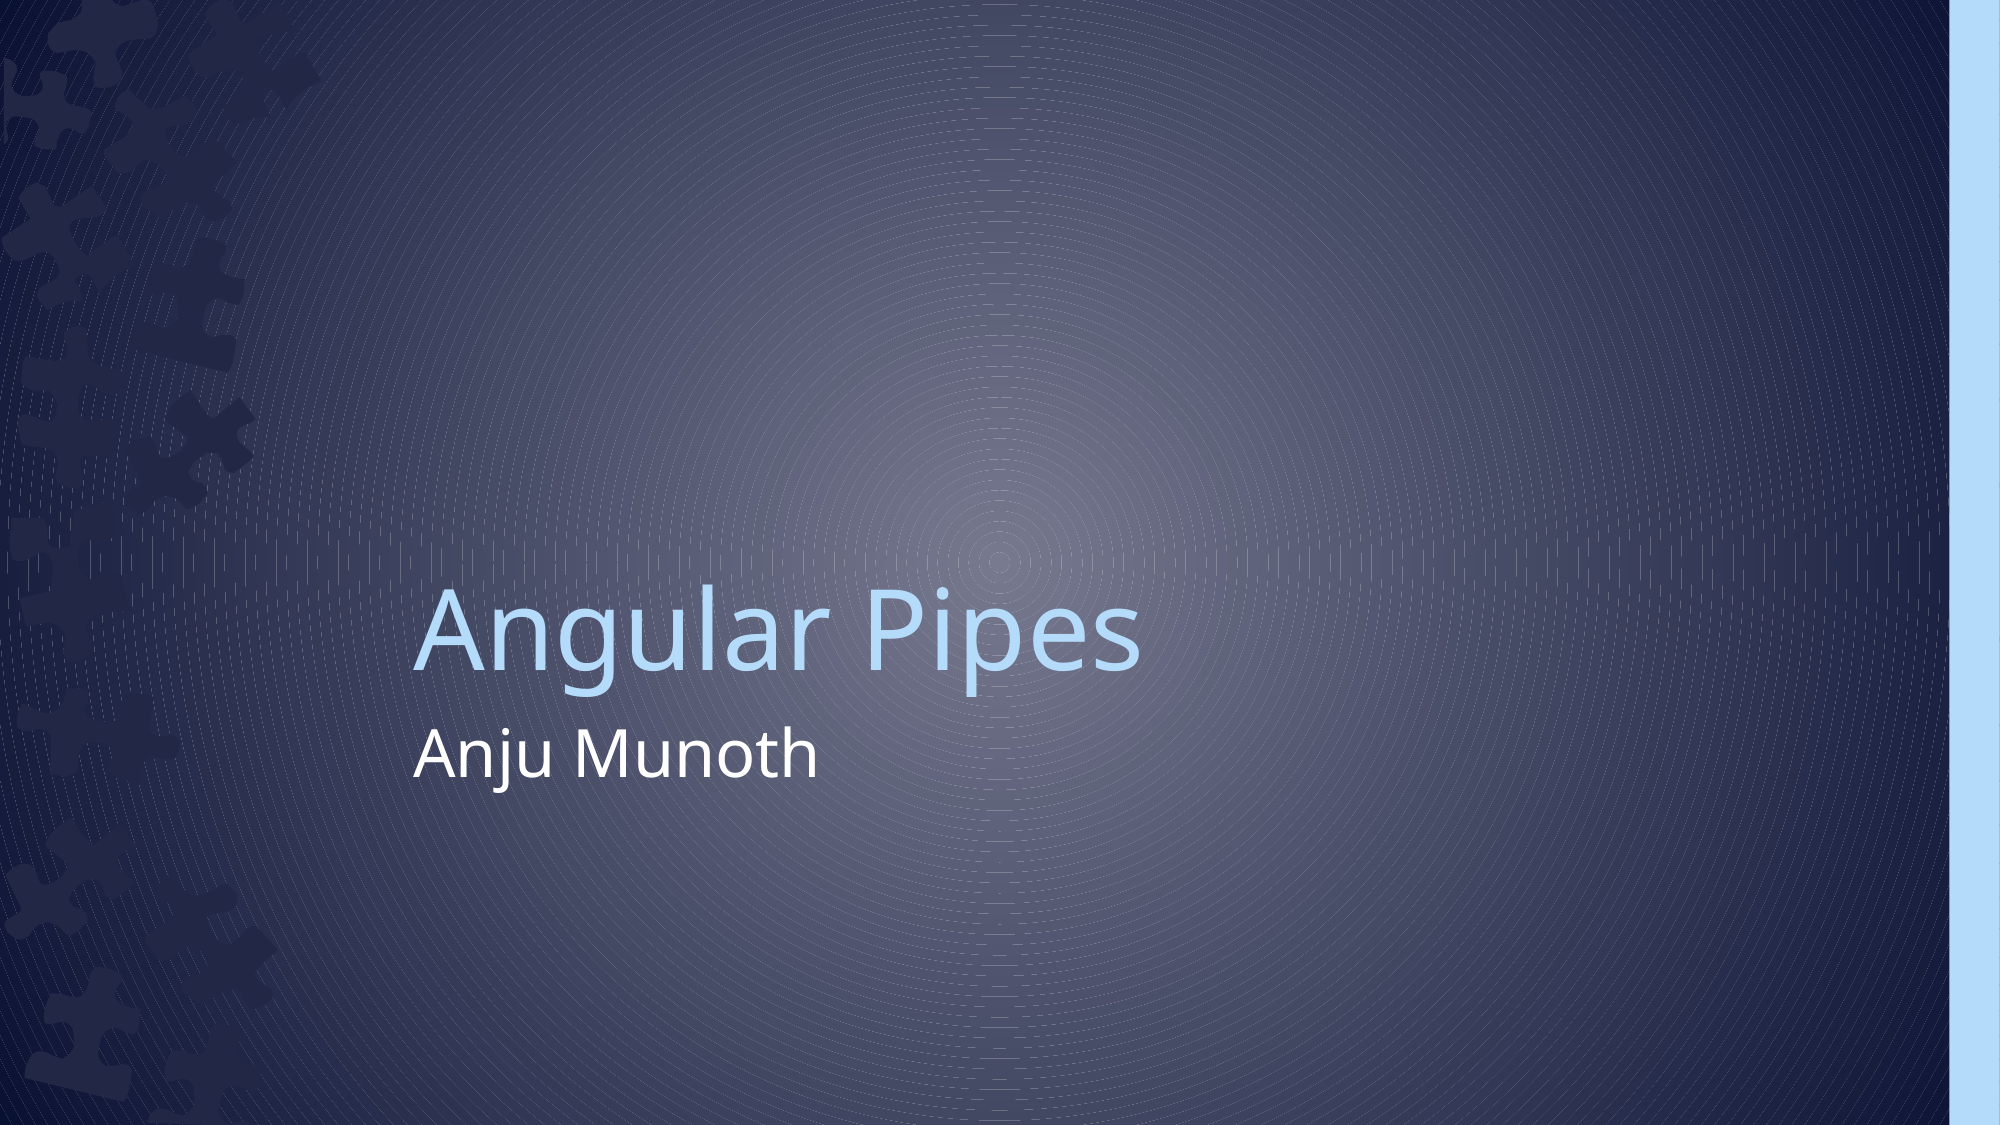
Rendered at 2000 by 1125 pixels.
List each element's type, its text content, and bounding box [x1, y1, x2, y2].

title Angular Pipes [398, 262, 1765, 703]
subtitle Anju Munoth [398, 712, 1632, 896]
